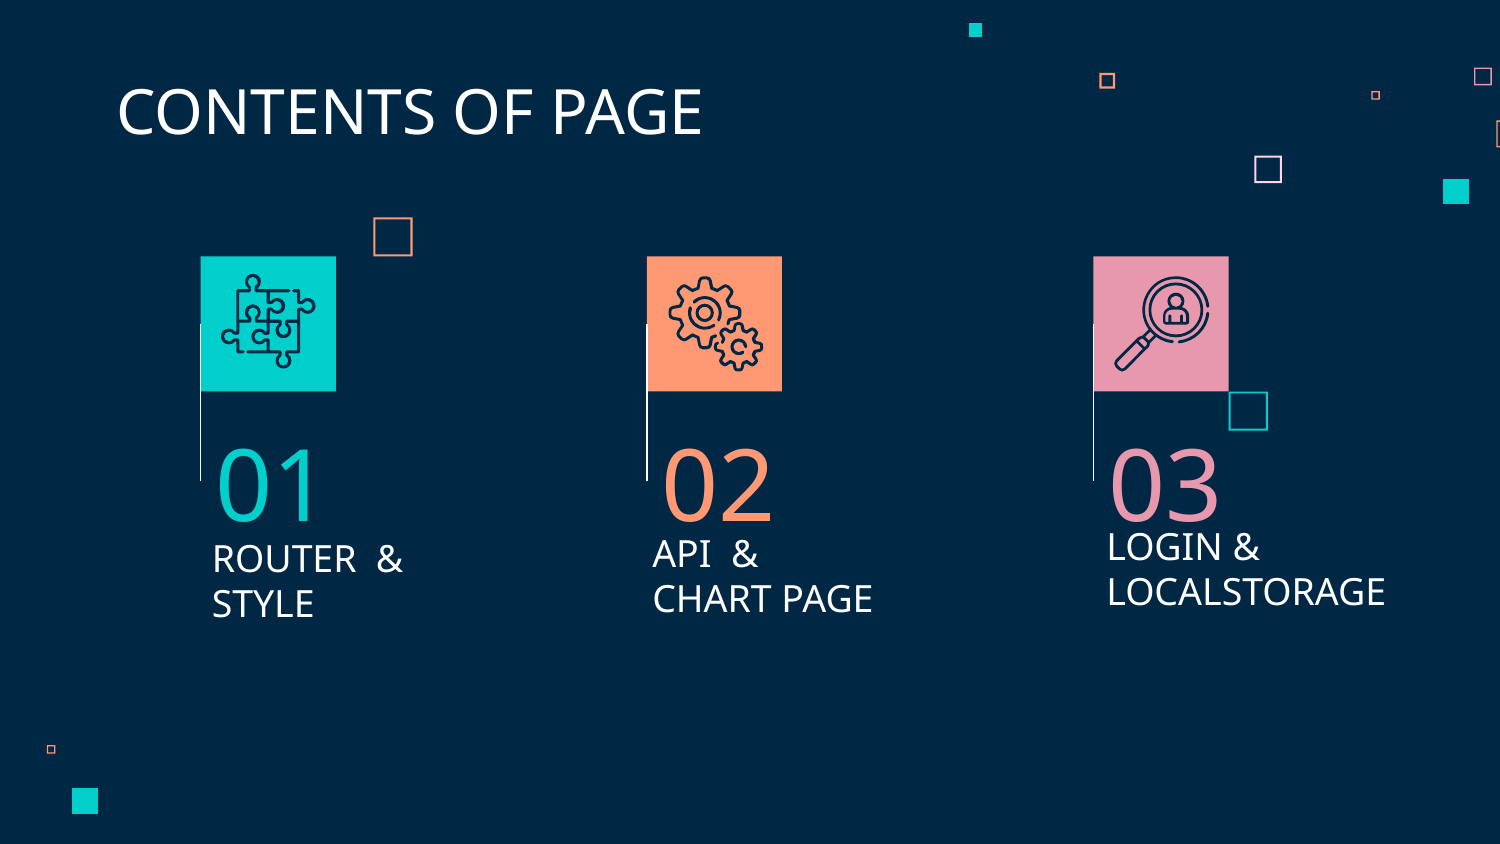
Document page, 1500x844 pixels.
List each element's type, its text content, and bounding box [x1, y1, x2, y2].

text_box [1093, 256, 1229, 392]
text_box [1228, 391, 1268, 431]
text_box API & CHART PAGE [637, 551, 991, 635]
text_box [646, 256, 782, 392]
text_box [220, 273, 316, 369]
title CONTENTS OF PAGE [101, 67, 853, 163]
title 03 [1093, 434, 1382, 529]
title 02 [646, 434, 935, 529]
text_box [1113, 276, 1210, 372]
title LOGIN & LOCALSTORAGE [1091, 545, 1445, 629]
text_box [373, 217, 413, 257]
text_box [200, 256, 336, 392]
text_box ROUTER & STYLE [196, 557, 550, 641]
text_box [668, 276, 764, 372]
title 01 [200, 434, 489, 529]
